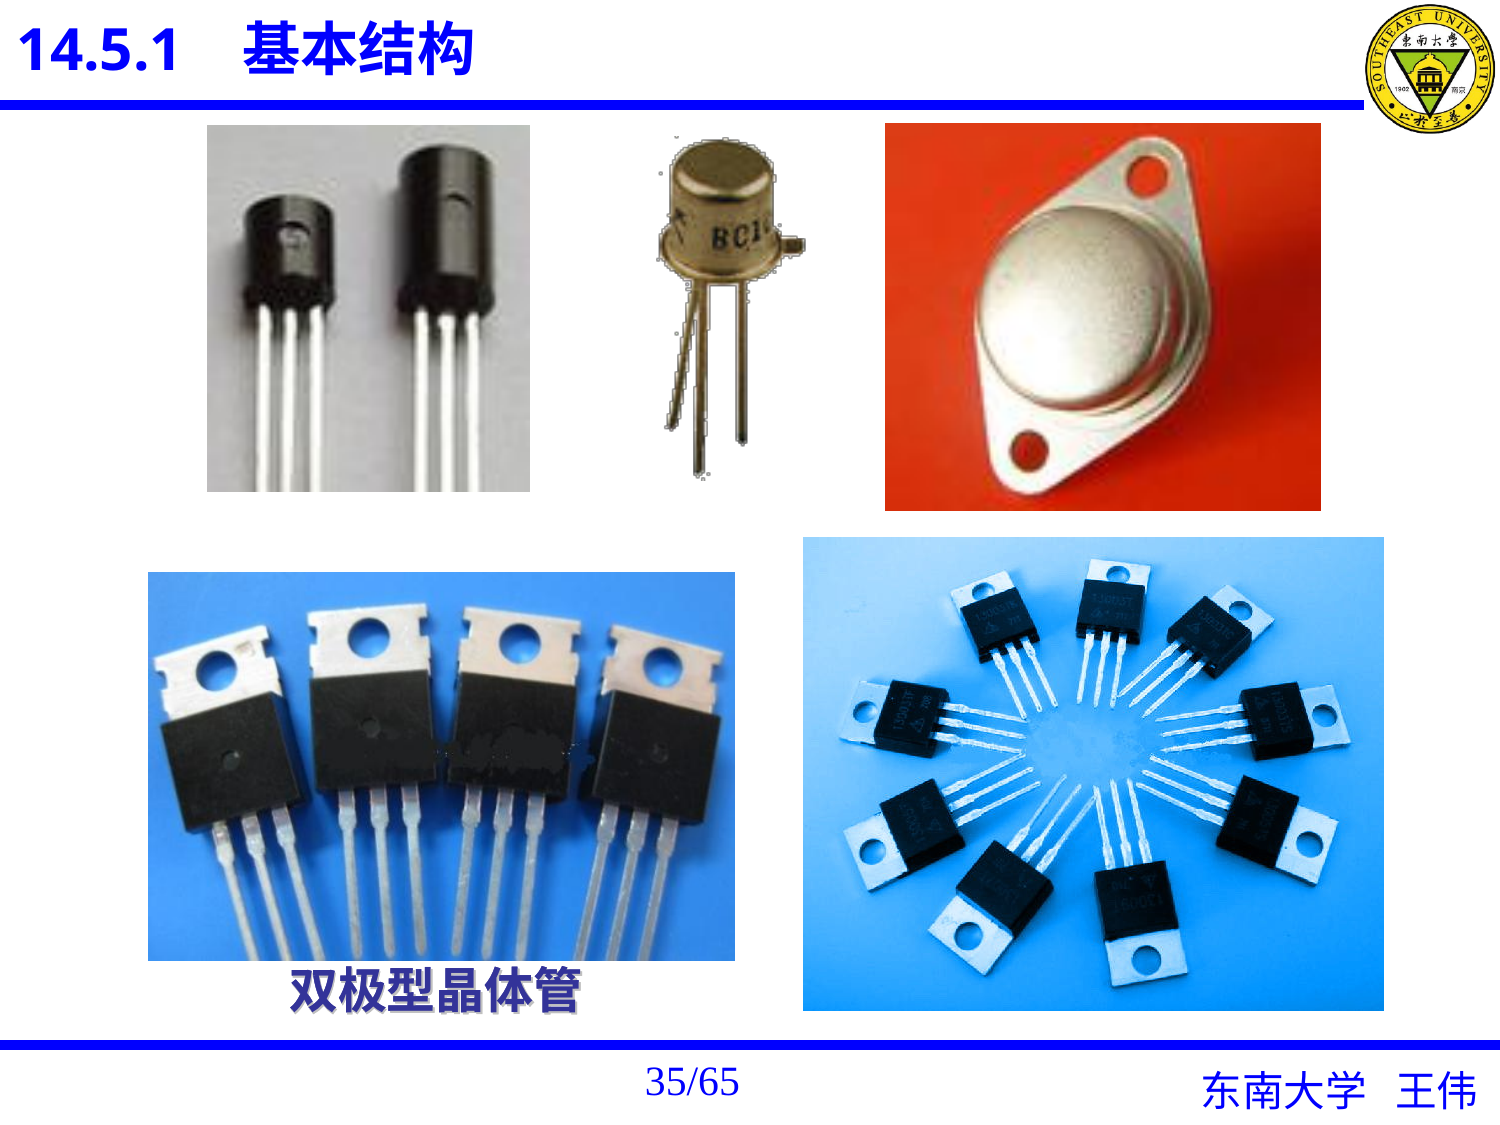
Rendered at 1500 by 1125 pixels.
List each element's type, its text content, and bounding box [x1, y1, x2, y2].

text_box 14.5.1 基本结构 [2, 4, 540, 105]
picture [147, 0, 1500, 1027]
